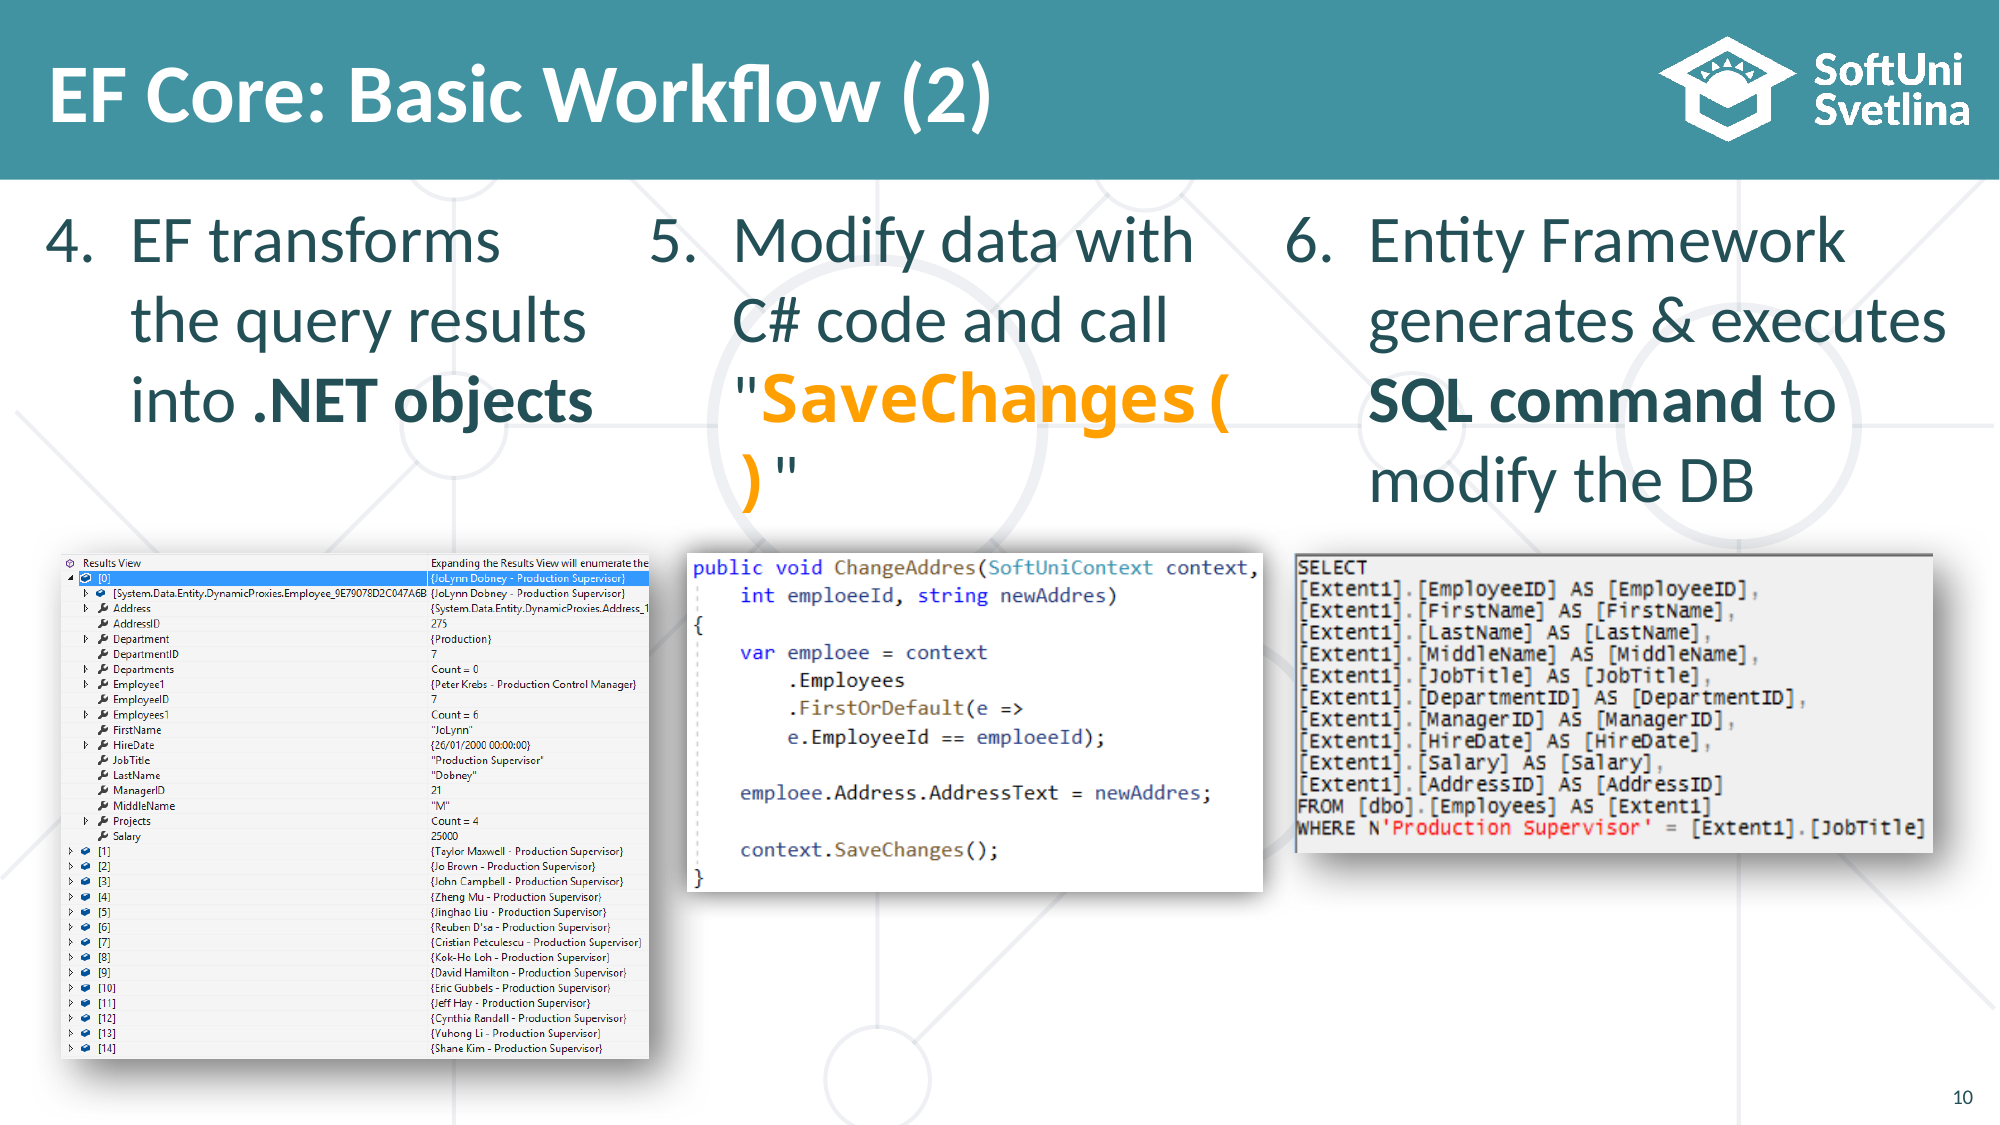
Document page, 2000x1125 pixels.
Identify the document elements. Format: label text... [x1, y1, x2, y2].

text_box Modify data with C# code and call "SaveChanges()" [633, 188, 1269, 524]
picture [1294, 553, 1933, 853]
slide_number 10 [1927, 1067, 1989, 1117]
text_box Entity Framework generates & executes SQL command to modify the DB [1269, 188, 1977, 524]
picture [1653, 32, 1971, 146]
picture [61, 553, 650, 1059]
text_box EF transforms the query results into .NET objects [31, 188, 643, 444]
title EF Core: Basic Workflow (2) [31, 16, 1638, 162]
picture [687, 553, 1264, 893]
